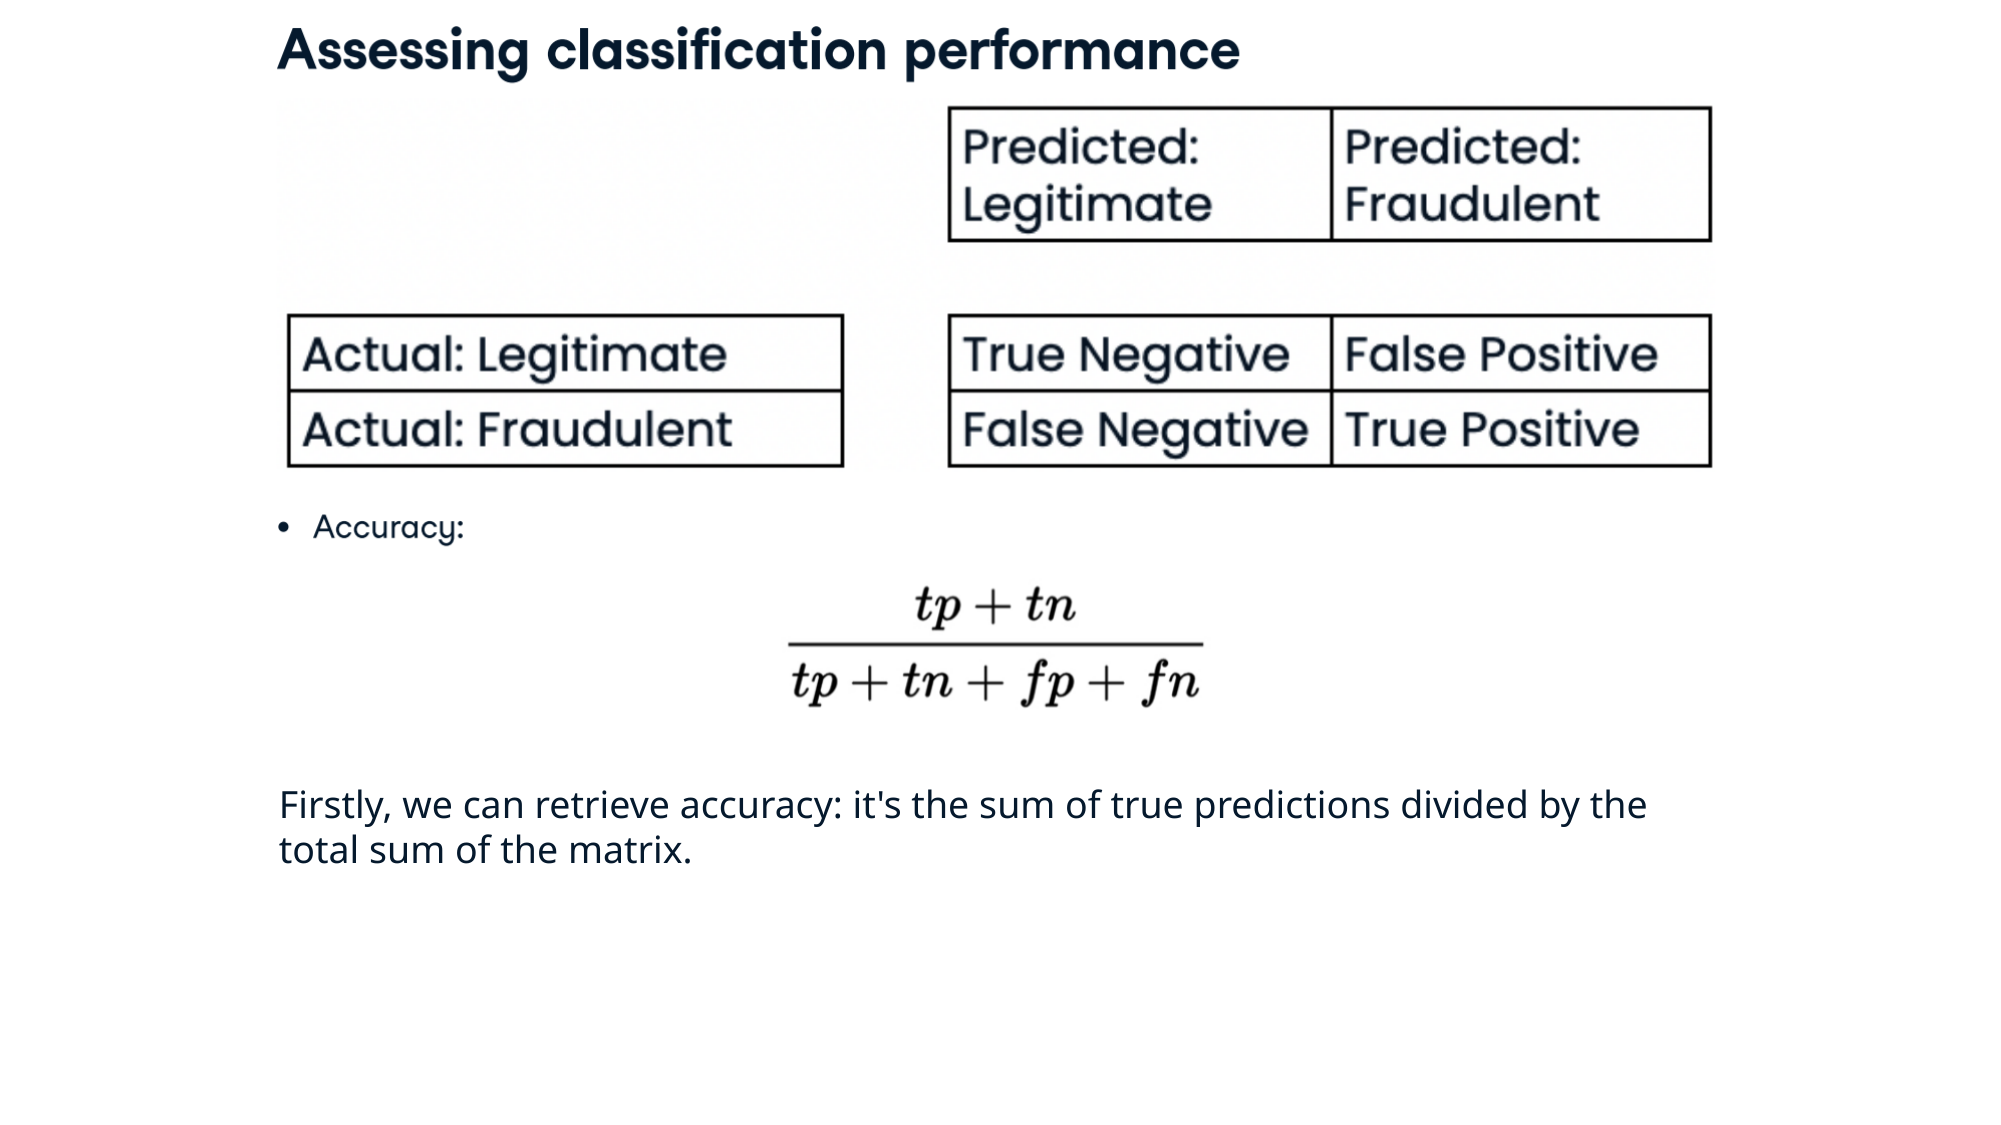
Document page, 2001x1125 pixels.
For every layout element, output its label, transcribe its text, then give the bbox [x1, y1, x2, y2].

text_box Firstly, we can retrieve accuracy: it's the sum of true predictions divided by the total sum of the matrix. [264, 773, 1736, 879]
picture [264, 6, 1736, 727]
